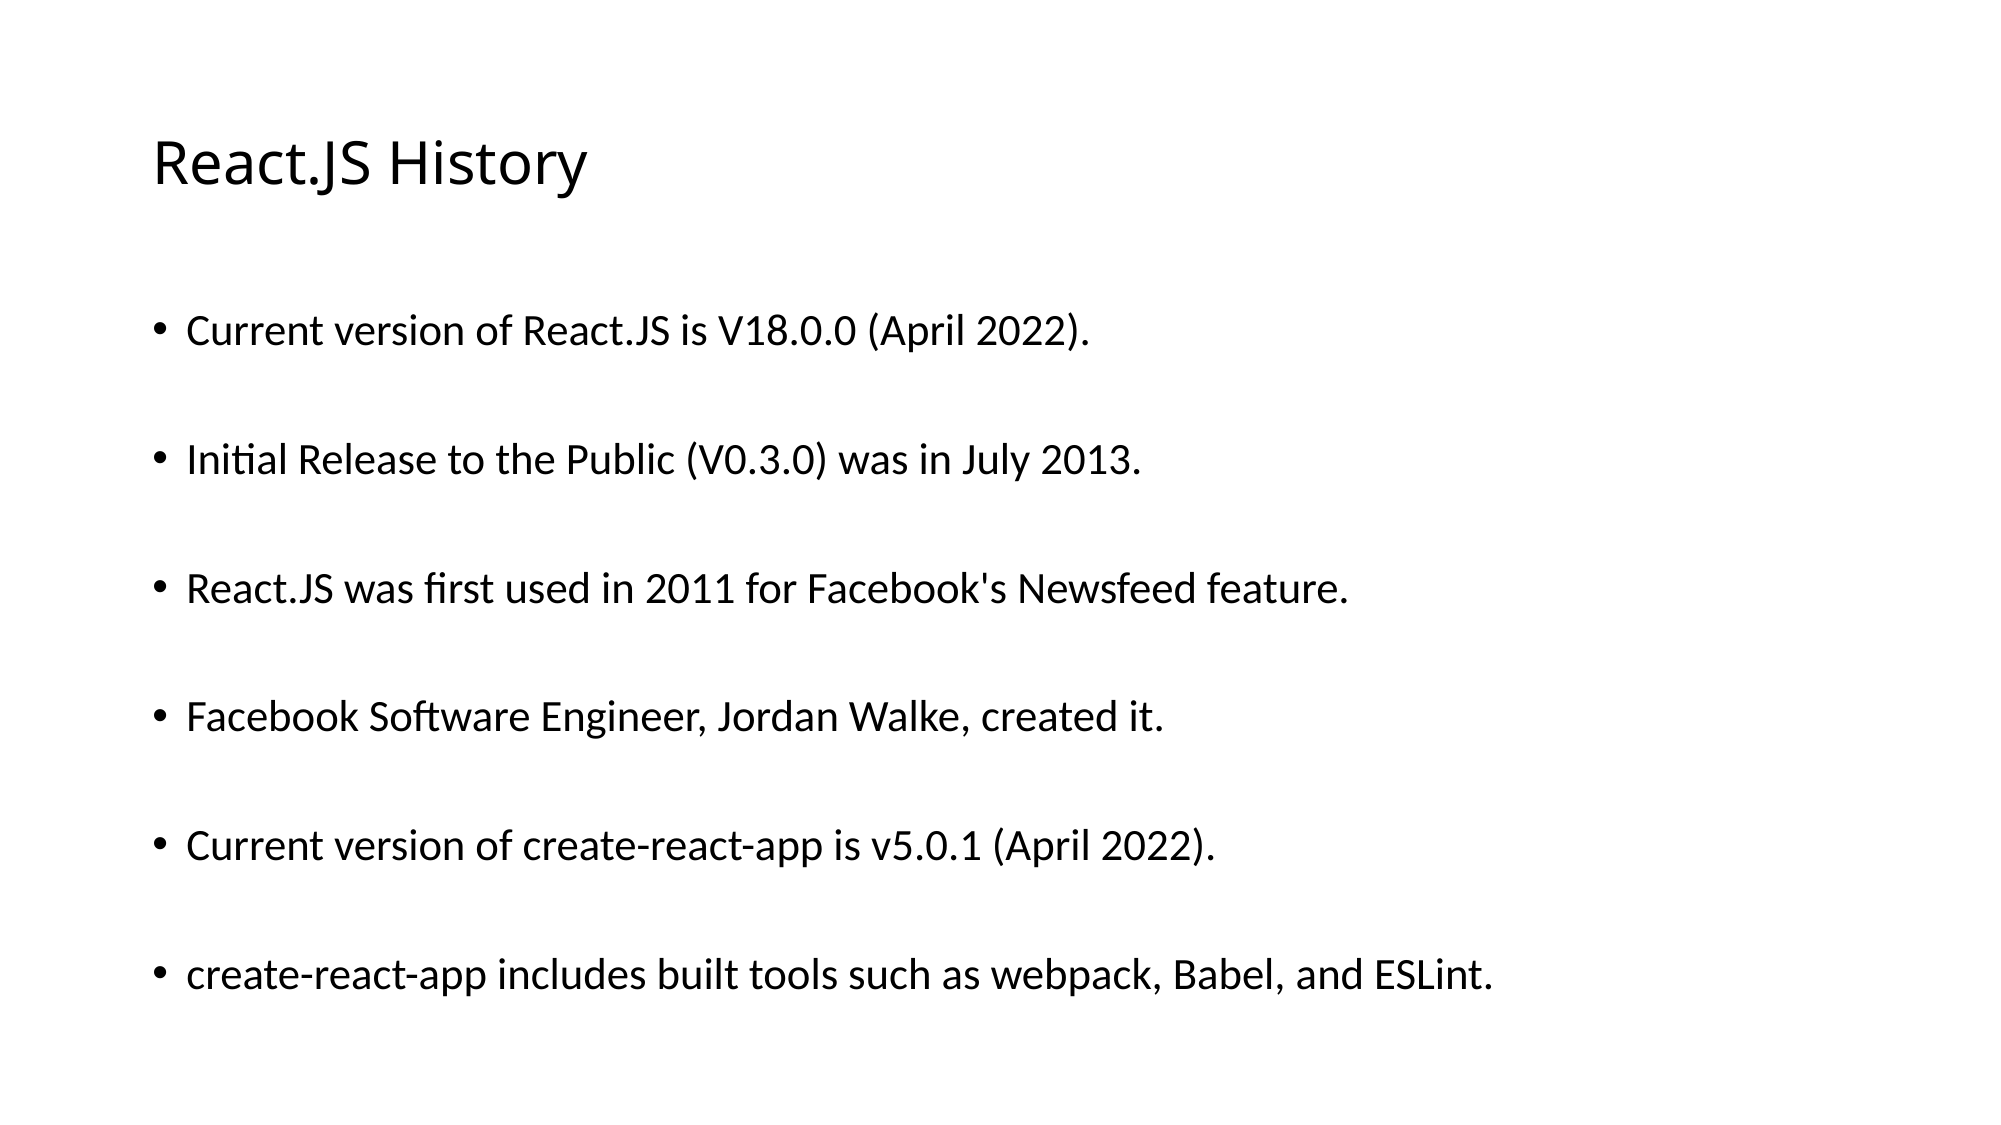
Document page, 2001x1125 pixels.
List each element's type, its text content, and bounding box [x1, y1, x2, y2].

title React.JS History [137, 59, 1863, 278]
list Current version of React.JS is V18.0.0 (April 2022). Initial Release to the Public (V0.3.0) was in July 2013. React.JS was first used in 2011 for Facebook's Newsfeed feature. Facebook Software Engineer, Jordan Walke, created it. Current version of create-react-app is v5.0.1 (April 2022). create-react-app includes built tools such as webpack, Babel, and ESLint. [137, 299, 1863, 1014]
